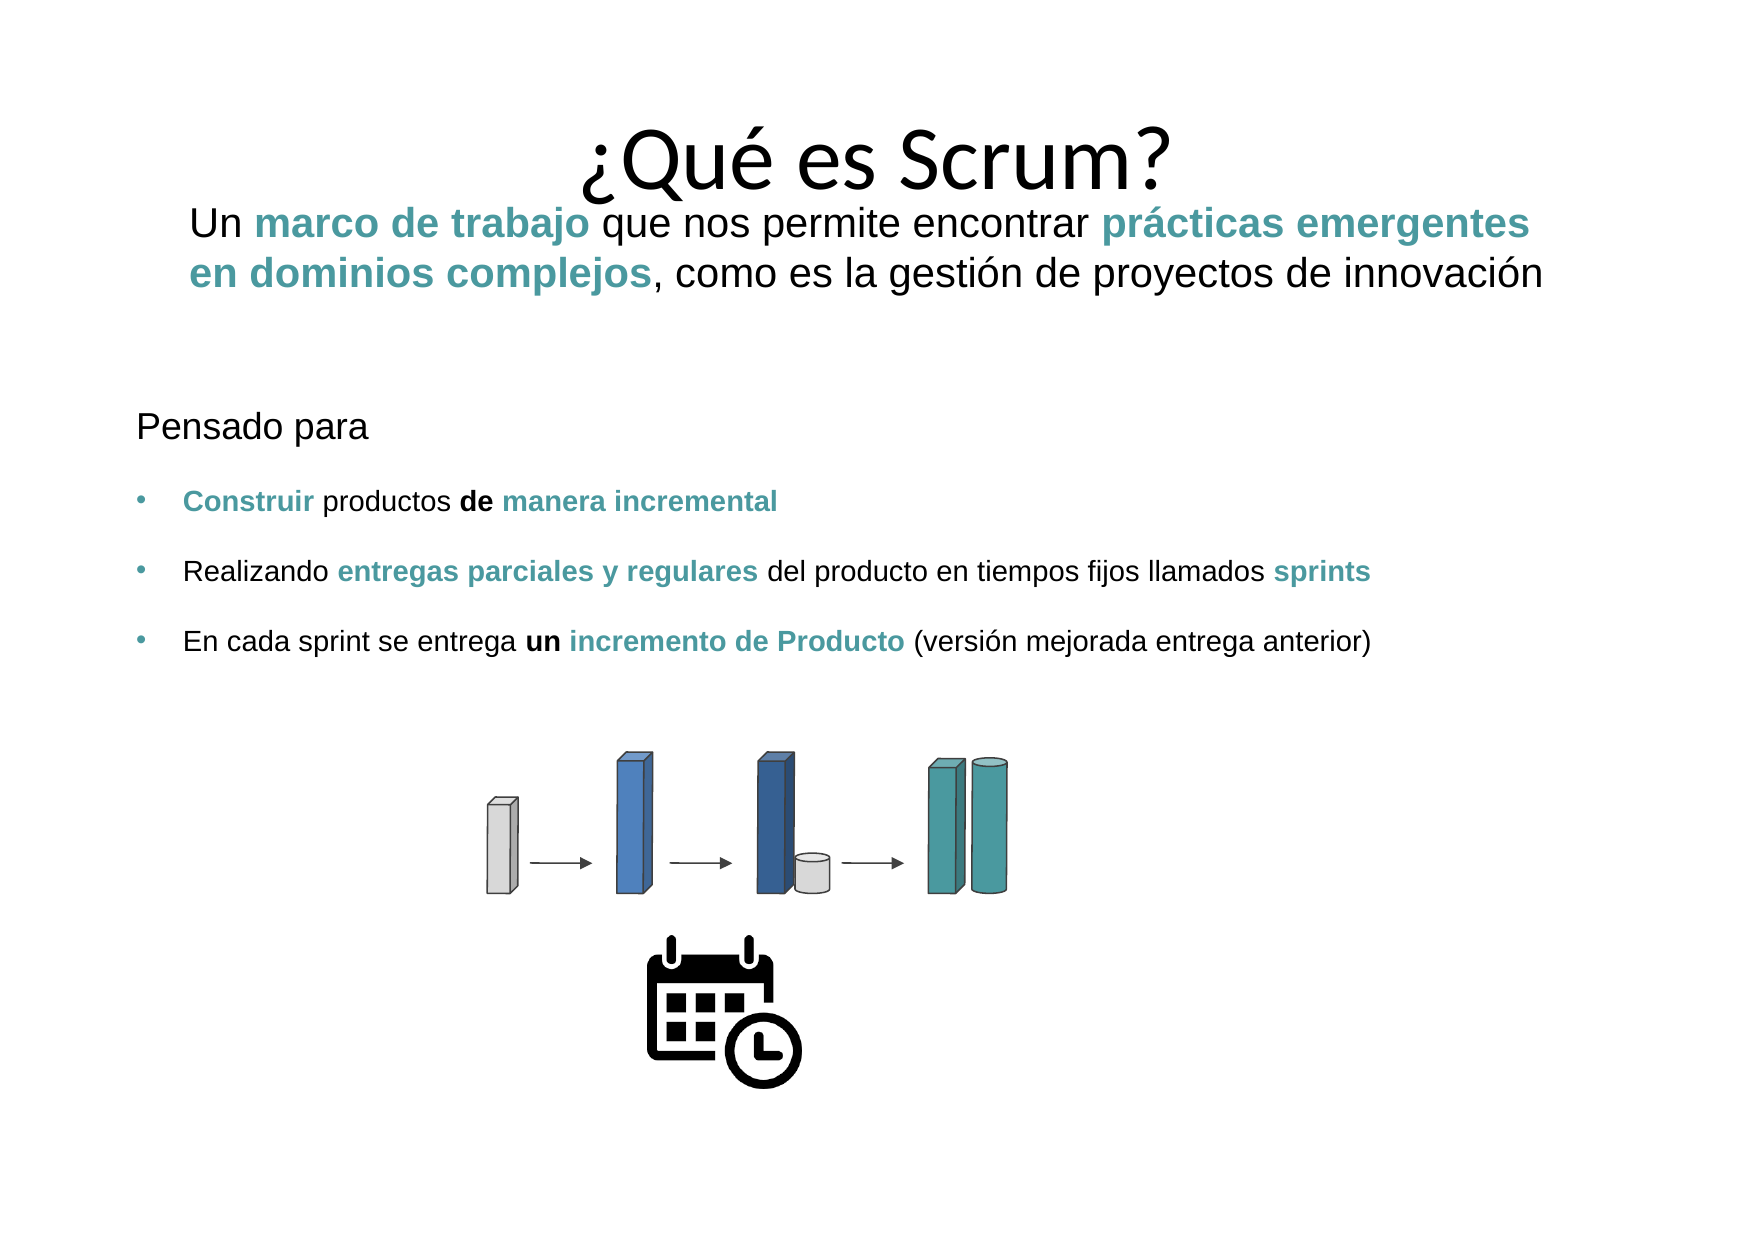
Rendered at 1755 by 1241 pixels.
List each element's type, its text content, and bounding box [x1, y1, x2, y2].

text_box [928, 758, 966, 894]
text_box Un marco de trabajo que nos permite encontrar prácticas emergentes en dominios complejos, como es la gestión de proyectos de innovación [174, 257, 1580, 304]
title ¿Qué es Scrum? [87, 49, 1667, 257]
text_box [795, 853, 830, 894]
text_box [487, 797, 519, 894]
text_box [616, 752, 653, 894]
text_box [971, 757, 1008, 894]
picture [647, 935, 802, 1090]
text_box [757, 752, 795, 894]
text_box Pensado para Construir productos de manera incremental Realizando entregas parciales y regulares del producto en tiempos fijos llamados sprints En cada sprint se entrega un incremento de Producto (versión mejorada entrega anterior) [121, 394, 1580, 668]
